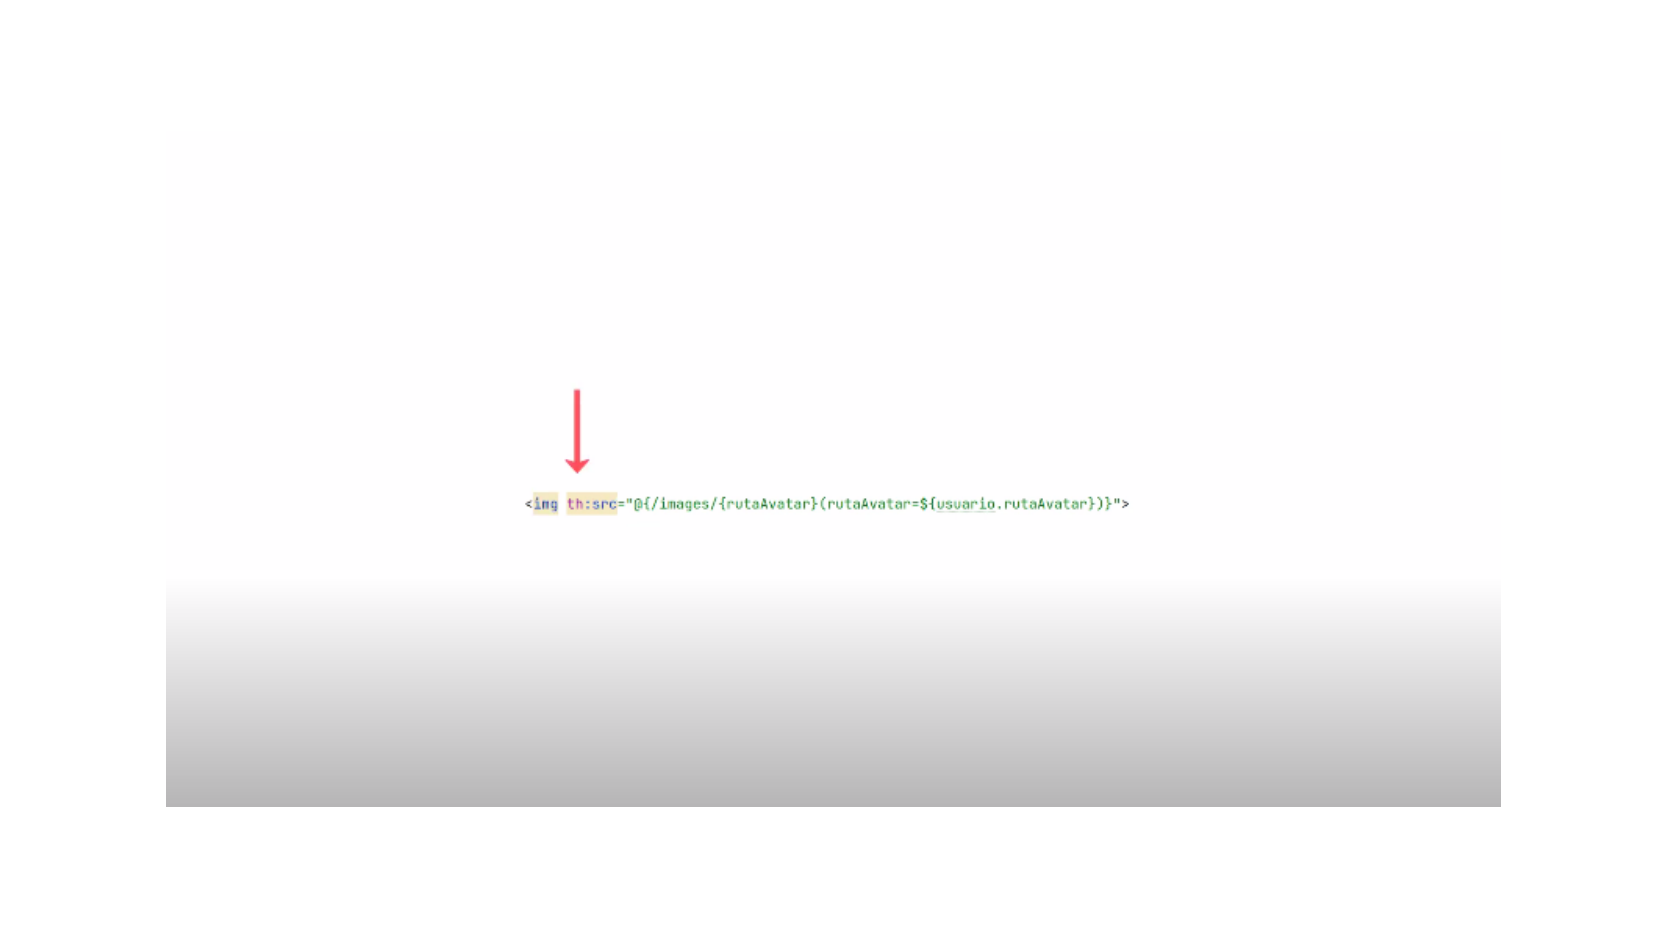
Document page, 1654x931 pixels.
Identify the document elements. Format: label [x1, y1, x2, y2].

picture [166, 131, 1502, 807]
